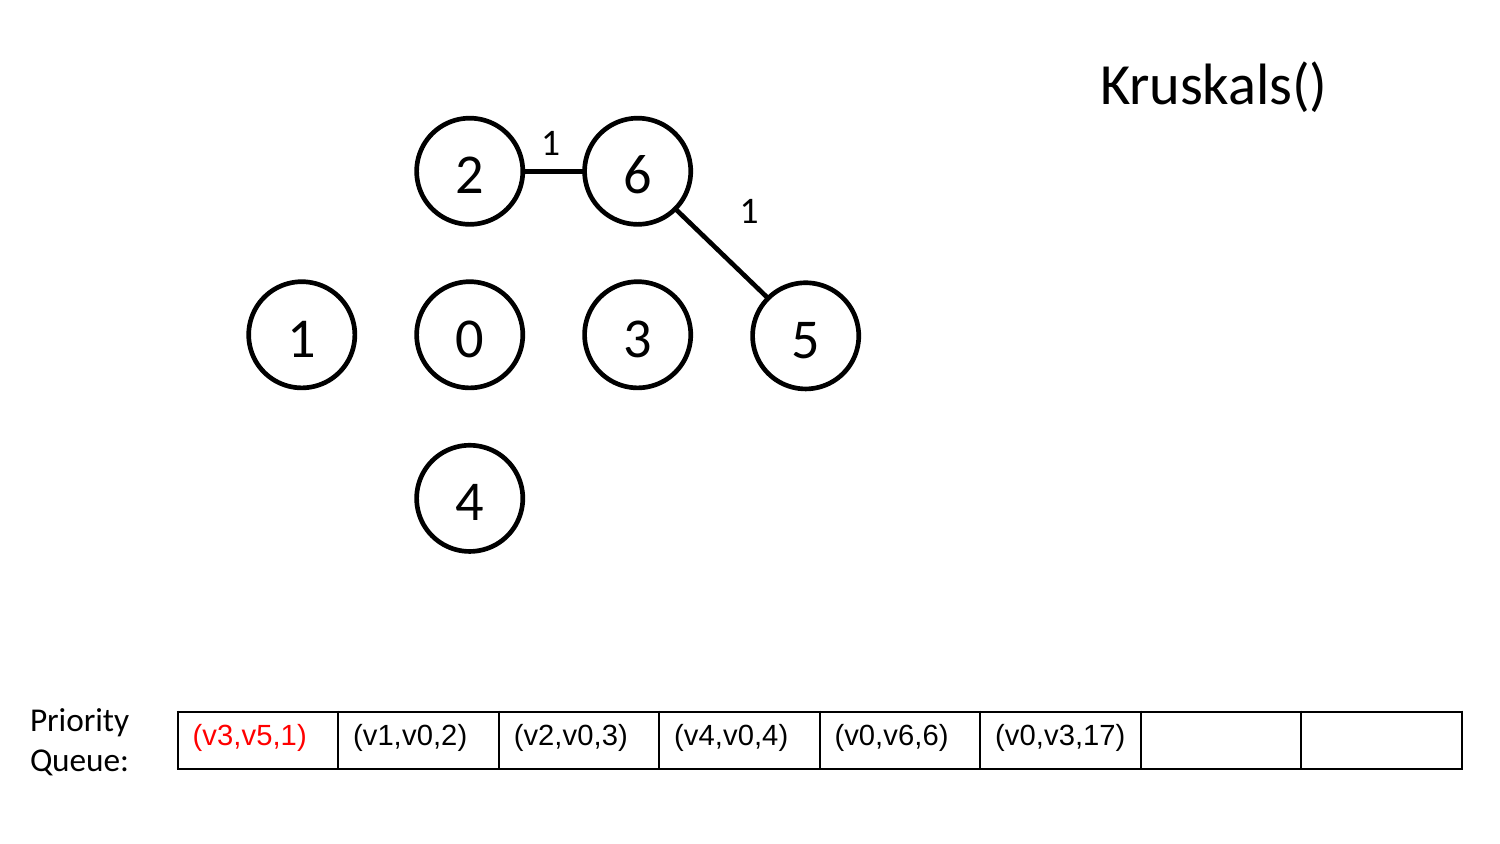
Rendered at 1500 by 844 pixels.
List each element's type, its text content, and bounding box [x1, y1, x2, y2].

table_header (v0,v3,17) [981, 713, 1140, 768]
text_box 4 [416, 445, 523, 552]
text_box 1 [248, 281, 355, 388]
text_box 3 [584, 281, 691, 388]
text_box 6 [584, 118, 691, 225]
text_box Priority Queue: [15, 690, 244, 787]
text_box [675, 208, 769, 299]
text_box 5 [752, 282, 859, 389]
text_box 1 [526, 110, 570, 170]
text_box 1 [724, 178, 769, 208]
text_box 0 [416, 281, 523, 386]
text_box 2 [416, 118, 523, 225]
table_header (v3,v5,1) [244, 713, 337, 768]
table_header (v1,v0,2) [339, 713, 498, 768]
text_box Kruskals() [1085, 38, 1483, 125]
table_header [1302, 713, 1461, 768]
table_header [1142, 713, 1300, 768]
text_box [452, 343, 484, 405]
table_header (v2,v0,3) [500, 713, 658, 768]
table_header (v0,v6,6) [821, 713, 979, 768]
table_header (v4,v0,4) [660, 713, 819, 768]
